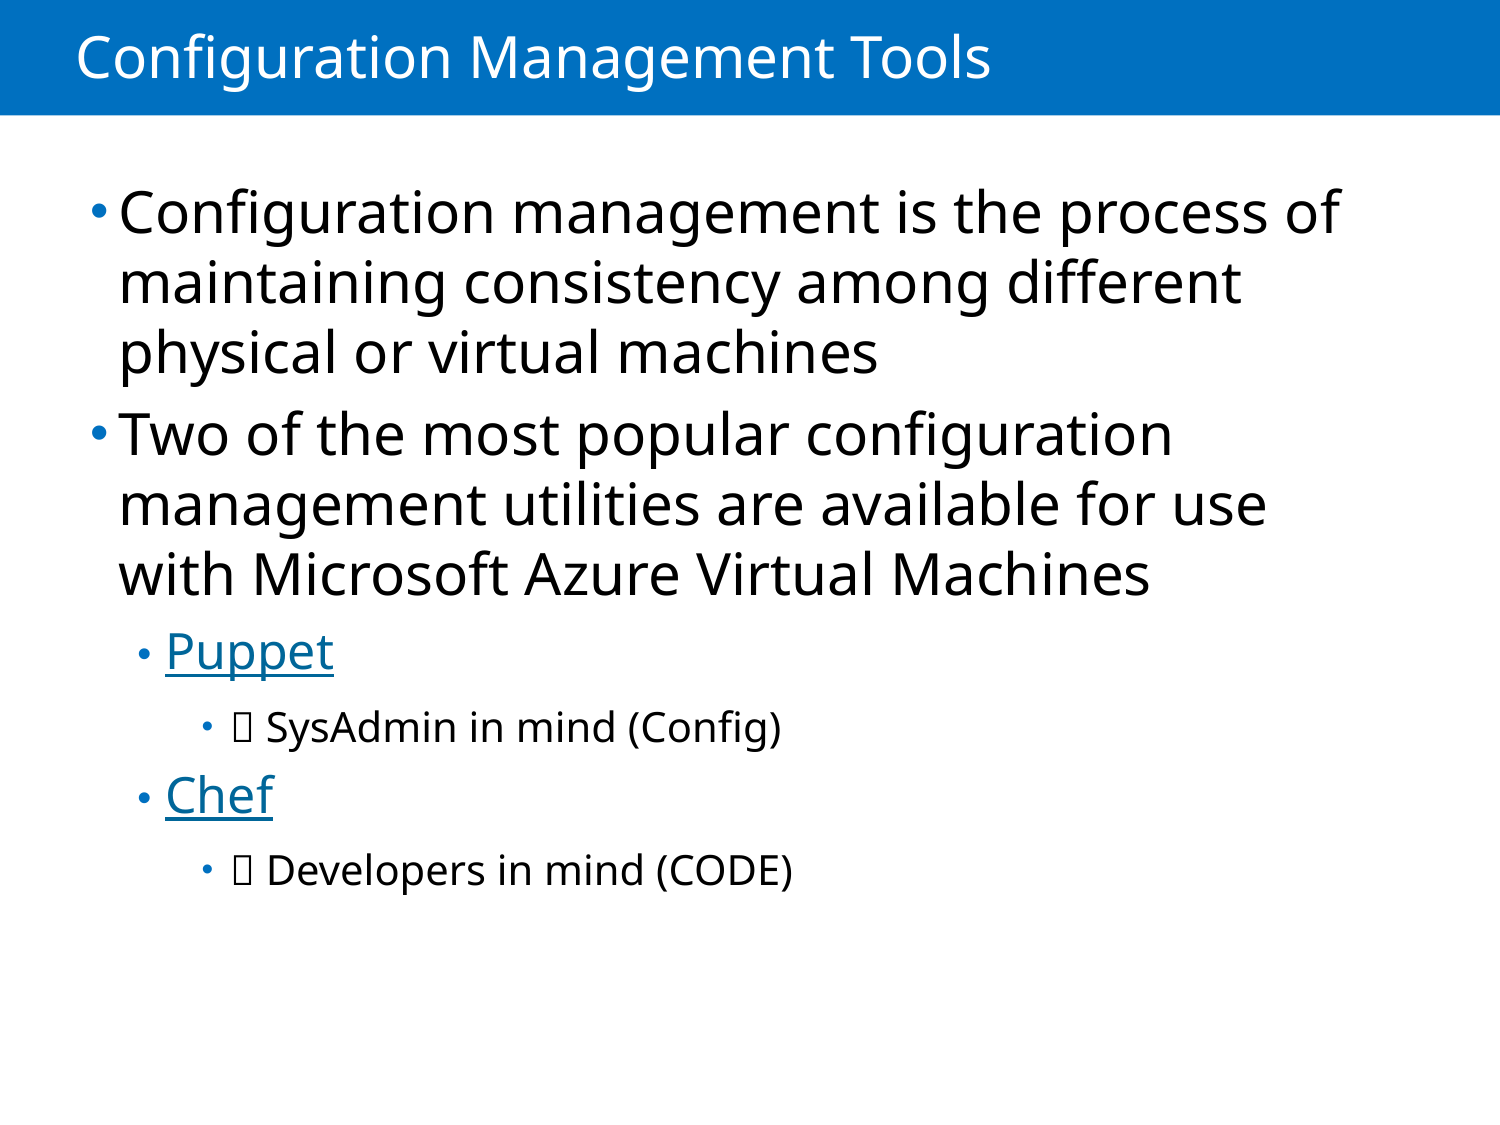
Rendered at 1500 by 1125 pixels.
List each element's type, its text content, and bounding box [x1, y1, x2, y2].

text_box Configuration management is the process of maintaining consistency among different physical or virtual machines Two of the most popular configuration management utilities are available for use with Microsoft Azure Virtual Machines Puppet  SysAdmin in mind (Config) Chef  Developers in mind (CODE) [75, 167, 1408, 908]
title Configuration Management Tools [75, 0, 1351, 122]
